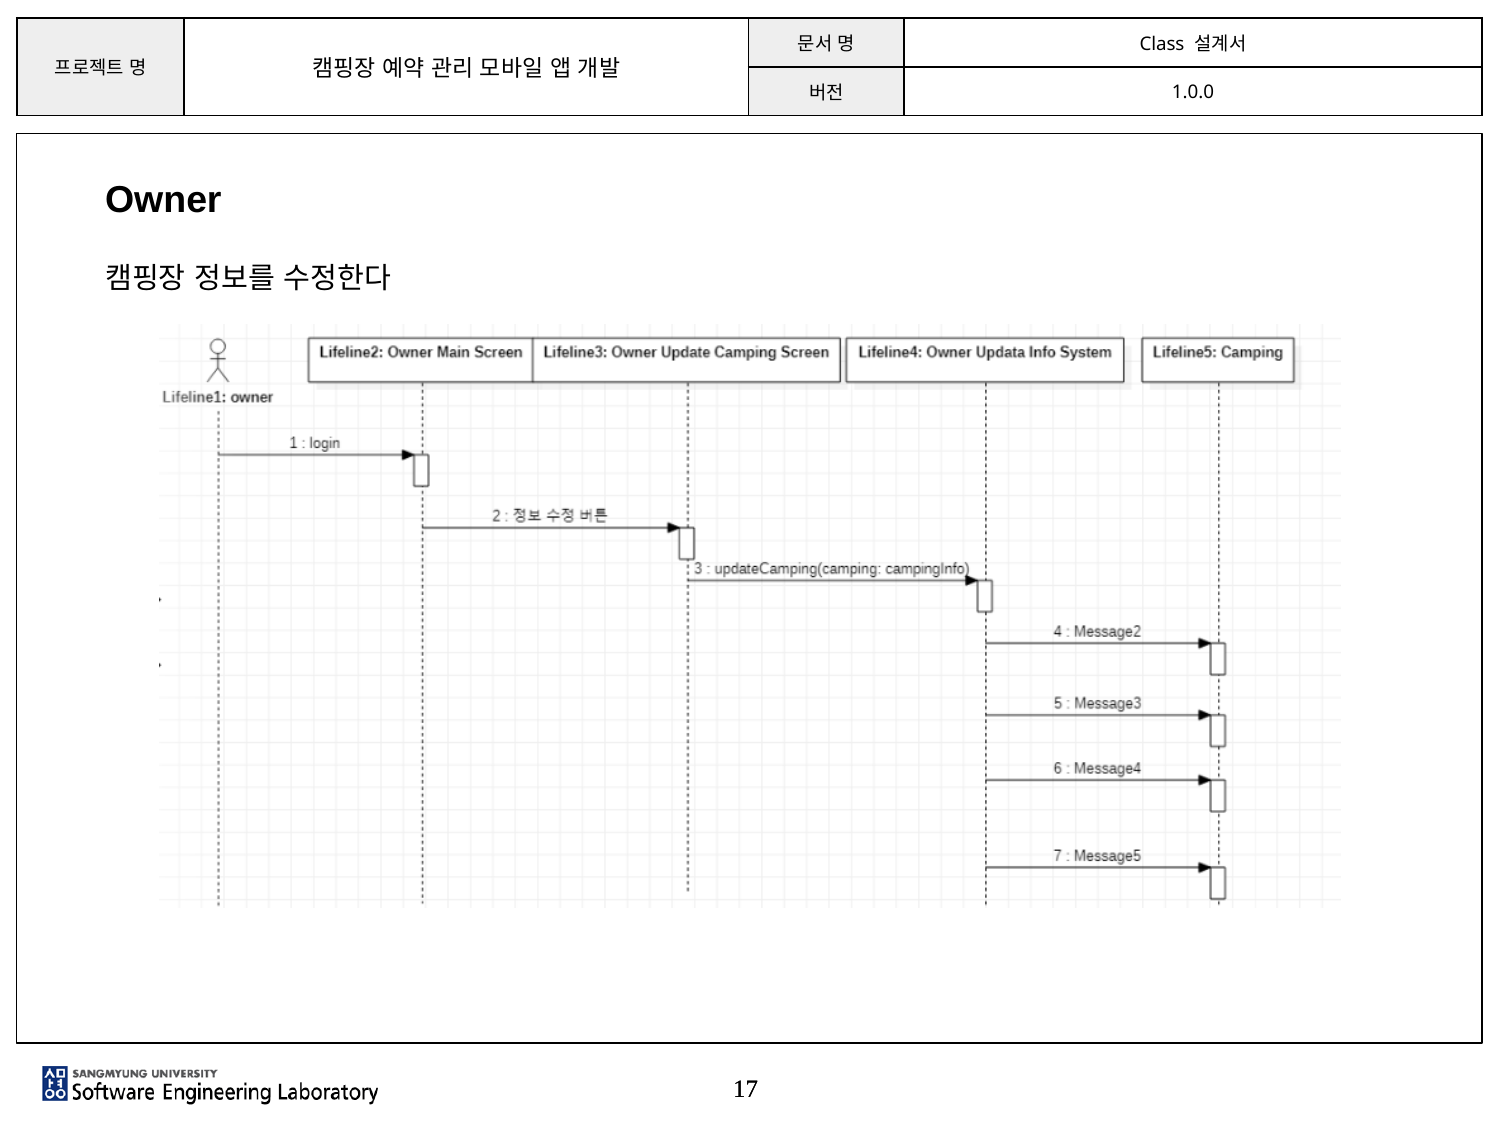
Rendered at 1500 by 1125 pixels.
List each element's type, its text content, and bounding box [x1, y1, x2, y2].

text_box 캠핑장 정보를 수정한다 [90, 251, 649, 302]
picture [42, 1066, 382, 1106]
text_box Owner [90, 167, 539, 228]
picture [159, 324, 1341, 908]
